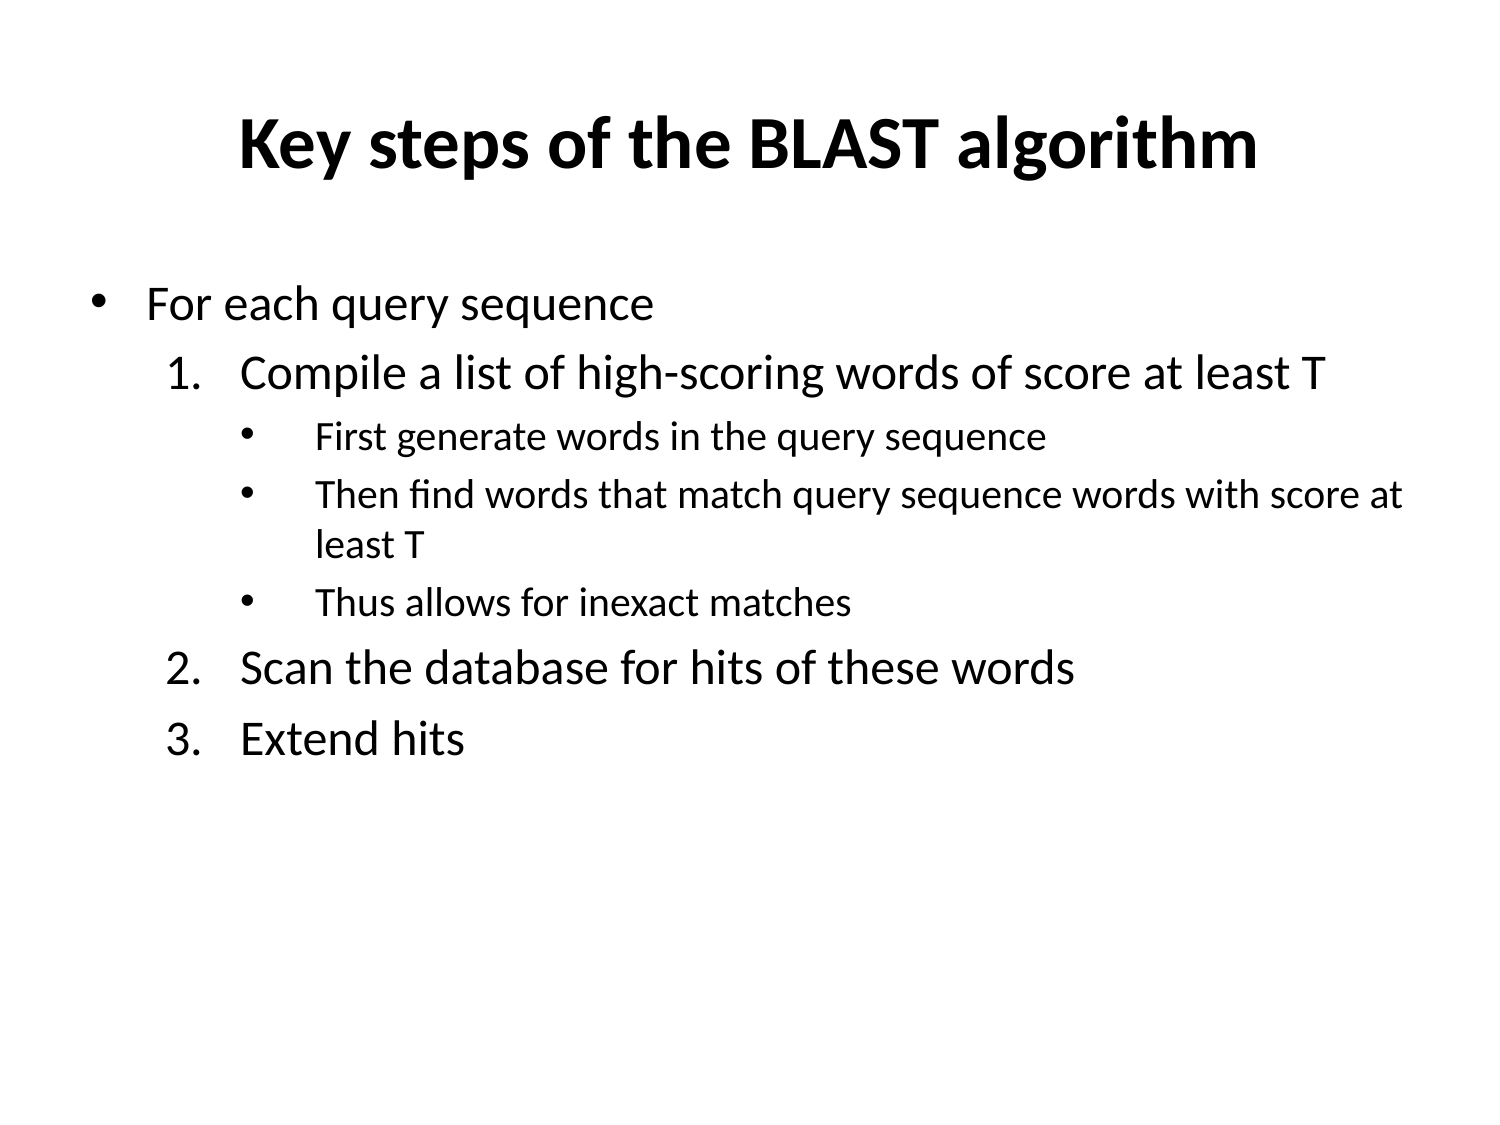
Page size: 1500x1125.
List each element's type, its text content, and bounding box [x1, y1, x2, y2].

list For each query sequence Compile a list of high-scoring words of score at least T First generate words in the query sequence Then find words that match query sequence words with score at least T Thus allows for inexact matches Scan the database for hits of these words Extend hits [75, 262, 1425, 1005]
title Key steps of the BLAST algorithm [75, 45, 1425, 233]
